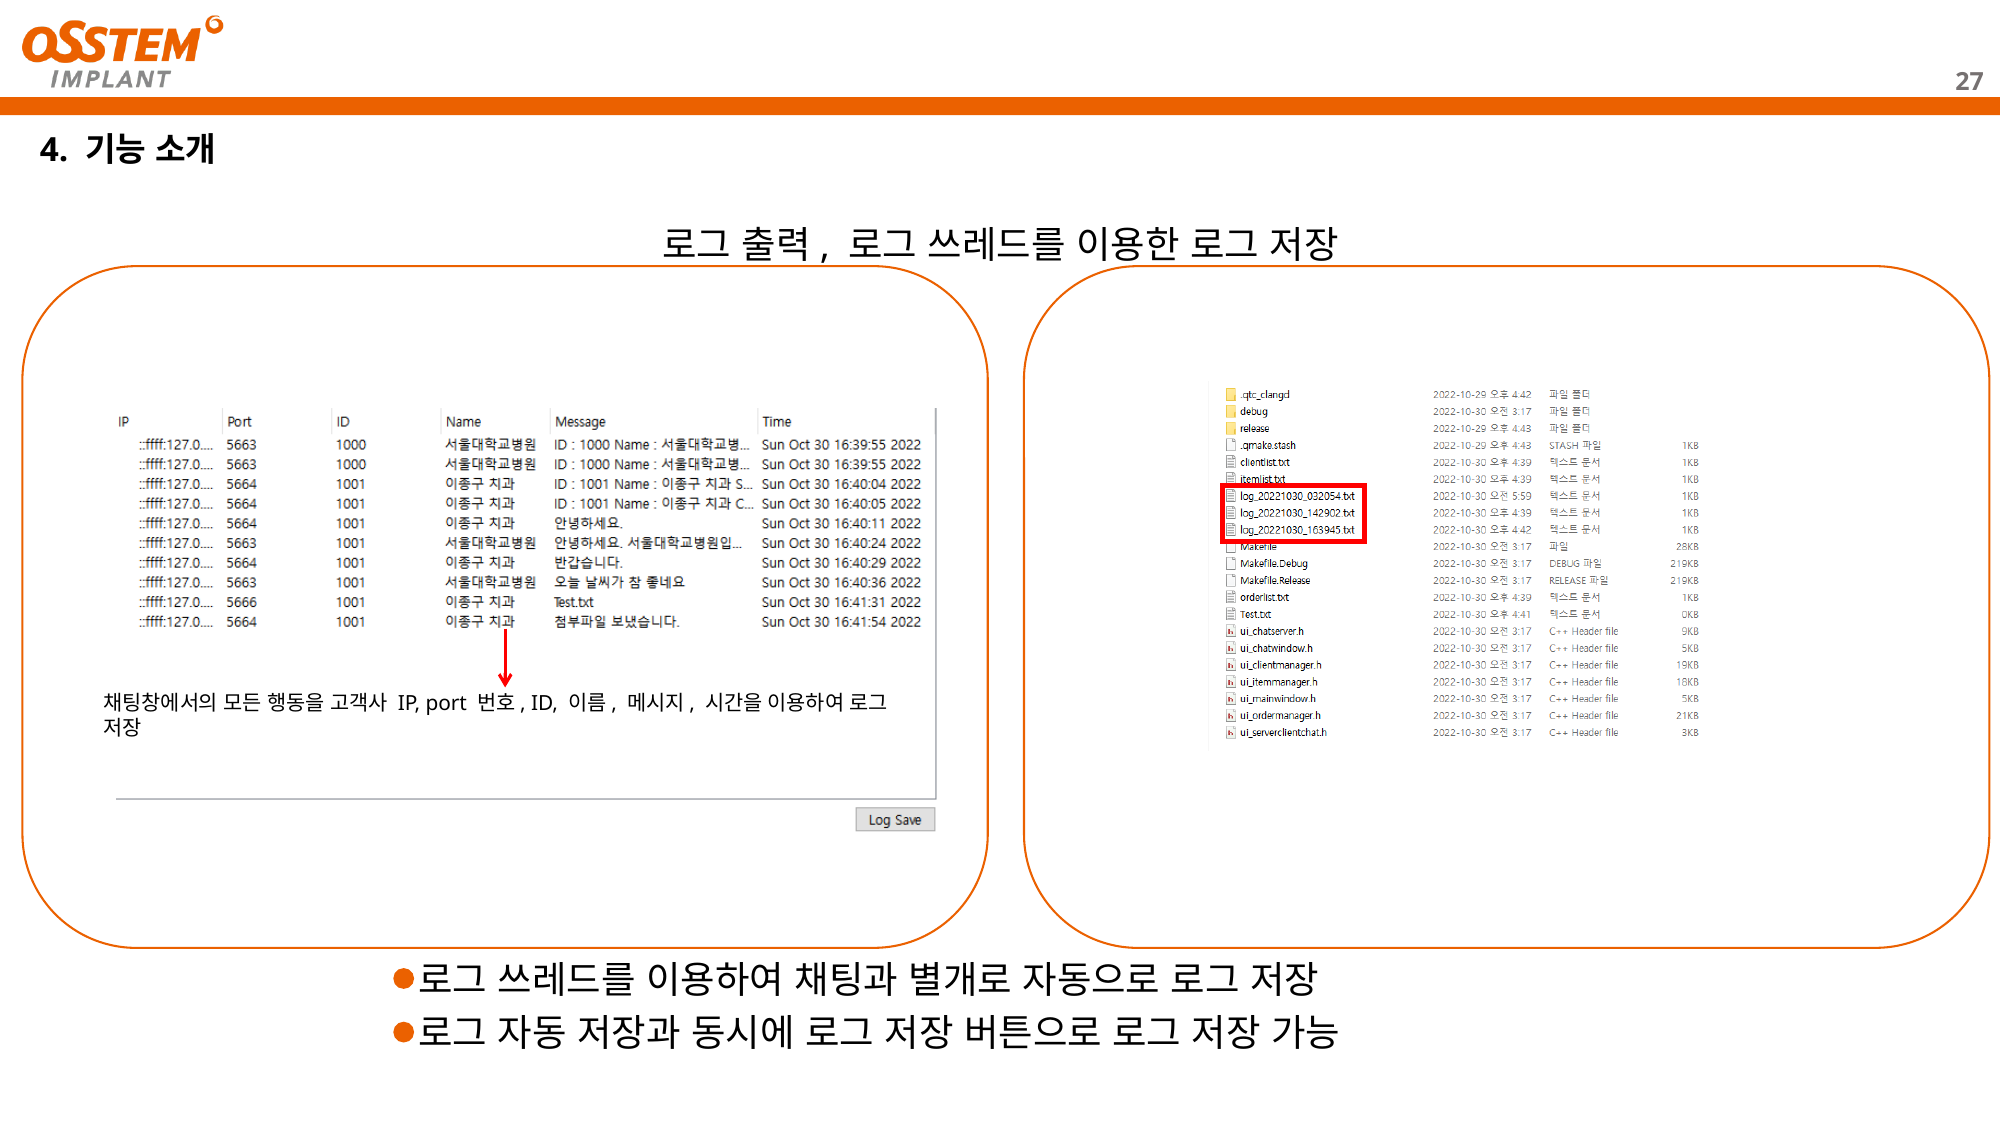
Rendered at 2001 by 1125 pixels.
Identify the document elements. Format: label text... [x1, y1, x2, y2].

text_box [1022, 265, 1991, 949]
slide_number 27 [1898, 52, 1999, 112]
text_box [21, 274, 989, 949]
text_box 로그 자동 저장과 동시에 로그 저장 버튼으로 로그 저장 가능 [403, 1001, 1991, 1062]
text_box [393, 1021, 403, 1043]
text_box 로그 출력, 로그 쓰레드를 이용한 로그 저장 [1, 213, 2000, 274]
picture [116, 408, 942, 839]
text_box 로그 쓰레드를 이용하여 채팅과 별개로 자동으로 로그 저장 [403, 948, 1991, 1001]
picture [1207, 381, 1732, 751]
picture [22, 14, 225, 90]
footer 4. 기능 소개 [24, 117, 557, 178]
text_box 채팅창에서의 모든 행동을 고객사 IP, port 번호, ID, 이름, 메시지, 시간을 이용하여 로그 저장 [89, 682, 116, 747]
text_box [393, 968, 415, 989]
